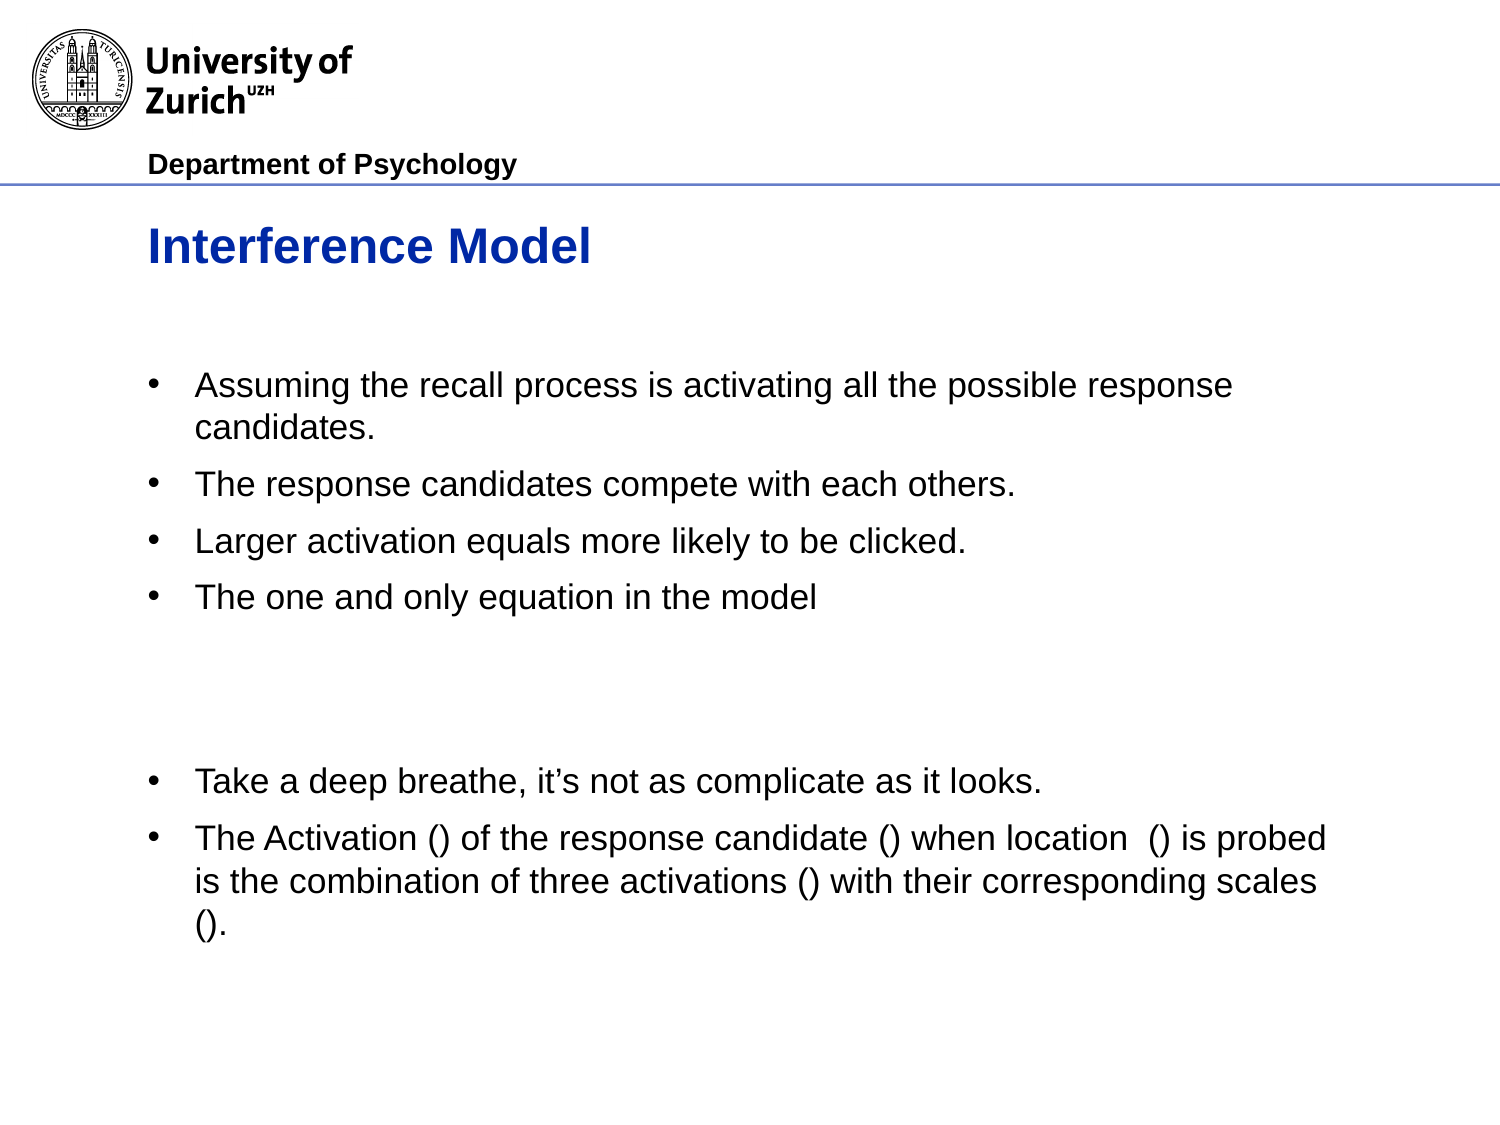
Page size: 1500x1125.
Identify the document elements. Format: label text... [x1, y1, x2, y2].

picture [26, 23, 359, 136]
title Interference Model [147, 207, 1353, 291]
